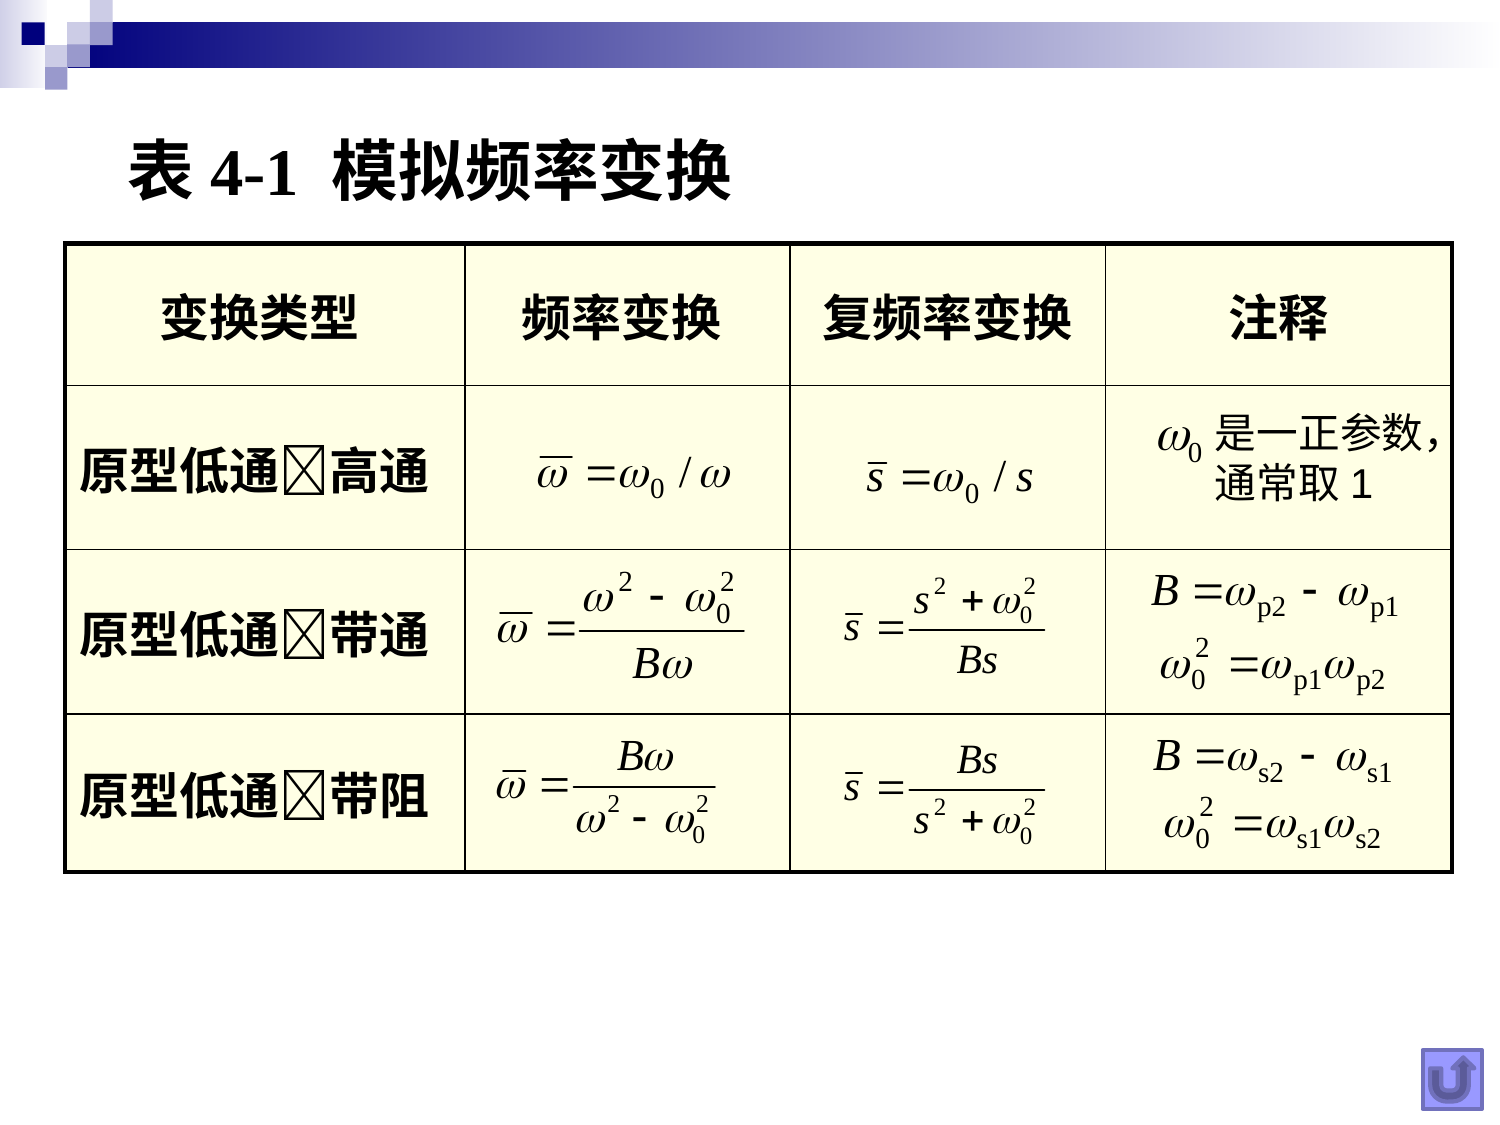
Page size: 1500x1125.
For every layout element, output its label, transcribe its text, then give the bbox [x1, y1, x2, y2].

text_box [1141, 559, 1405, 635]
title 表4-1 模拟频率变换 [112, 112, 1388, 225]
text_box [529, 441, 739, 509]
table_cell [1106, 715, 1450, 870]
table_header 频率变换 [466, 246, 789, 385]
table_cell [791, 715, 1105, 870]
table_header 复频率变换 [791, 246, 1105, 385]
table_cell [466, 550, 789, 713]
table_cell [466, 715, 789, 870]
table_header 注释 [1106, 246, 1450, 385]
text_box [1156, 800, 1391, 859]
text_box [835, 733, 1057, 855]
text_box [1143, 724, 1399, 792]
table_cell [791, 386, 1105, 549]
table_cell [791, 550, 1105, 713]
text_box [1149, 399, 1213, 476]
table_cell 原型低通高通 [67, 386, 464, 549]
table_header 变换类型 [67, 246, 464, 385]
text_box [857, 445, 1046, 513]
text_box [489, 727, 724, 854]
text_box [1152, 644, 1395, 708]
table_cell [1106, 550, 1450, 713]
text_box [489, 559, 753, 689]
table_cell 原型低通带通 [67, 550, 464, 713]
text_box 是一正参数，通常取1 [1199, 399, 1488, 515]
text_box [835, 565, 1057, 683]
table_cell 原型低通带阻 [67, 715, 464, 870]
text_box [1421, 1048, 1484, 1111]
table_cell [1106, 386, 1450, 549]
table_cell [466, 386, 789, 549]
